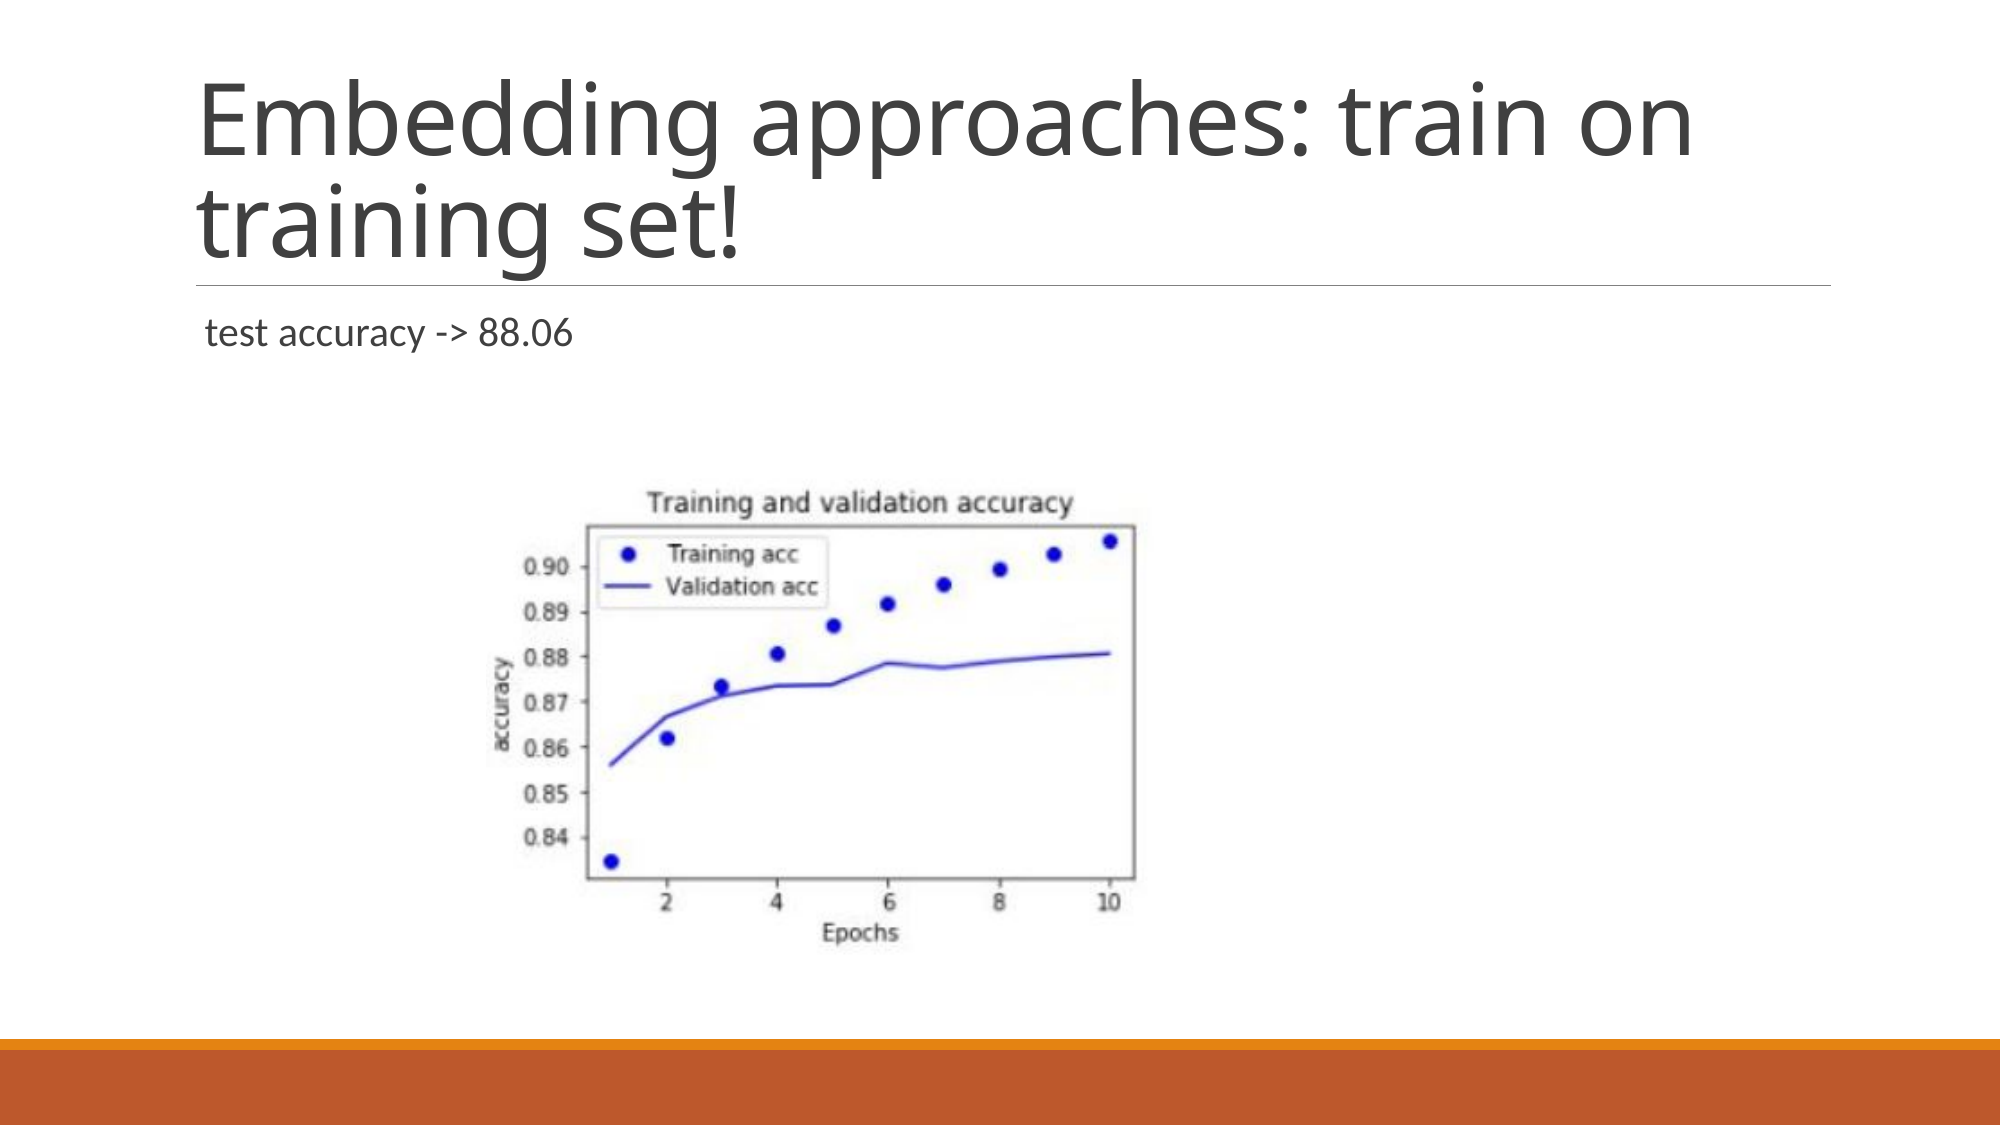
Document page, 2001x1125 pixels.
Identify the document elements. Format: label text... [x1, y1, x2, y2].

picture [485, 465, 1210, 972]
list test accuracy -> 88.06 [180, 302, 1830, 963]
title Embedding approaches: train on training set! [180, 47, 1830, 285]
